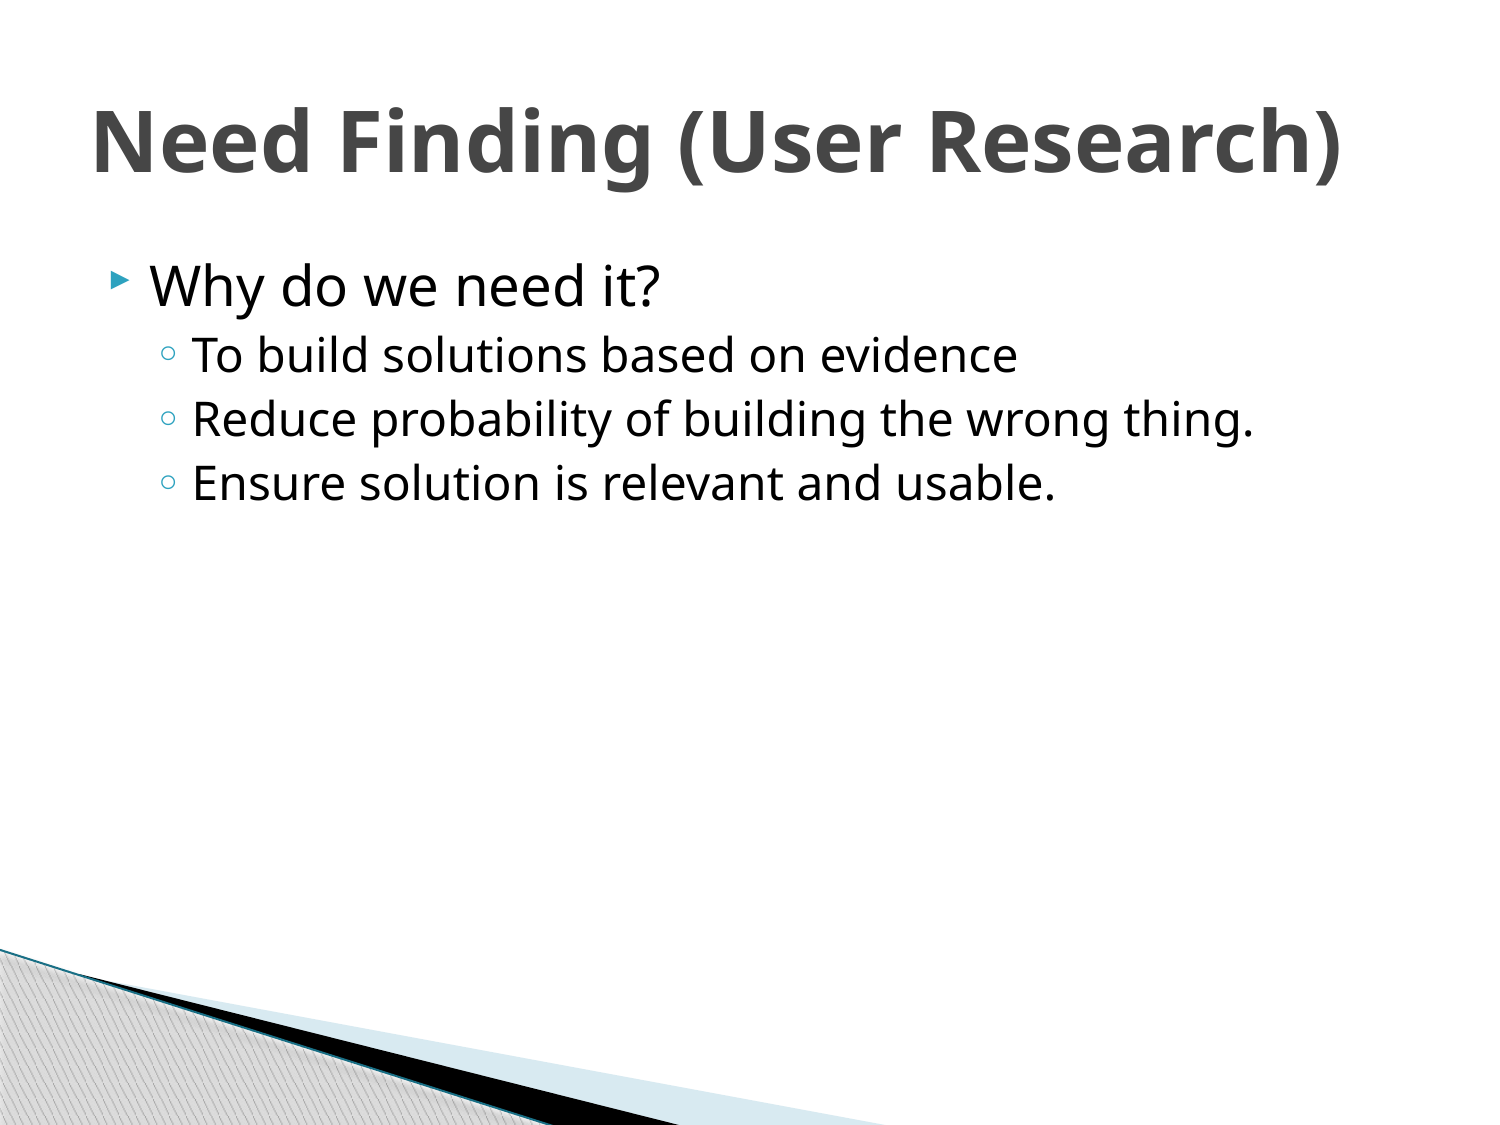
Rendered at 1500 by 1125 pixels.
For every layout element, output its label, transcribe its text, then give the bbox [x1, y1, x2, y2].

list Why do we need it? To build solutions based on evidence Reduce probability of building the wrong thing. Ensure solution is relevant and usable. [75, 243, 1425, 986]
title Need Finding (User Research) [75, 45, 1425, 233]
